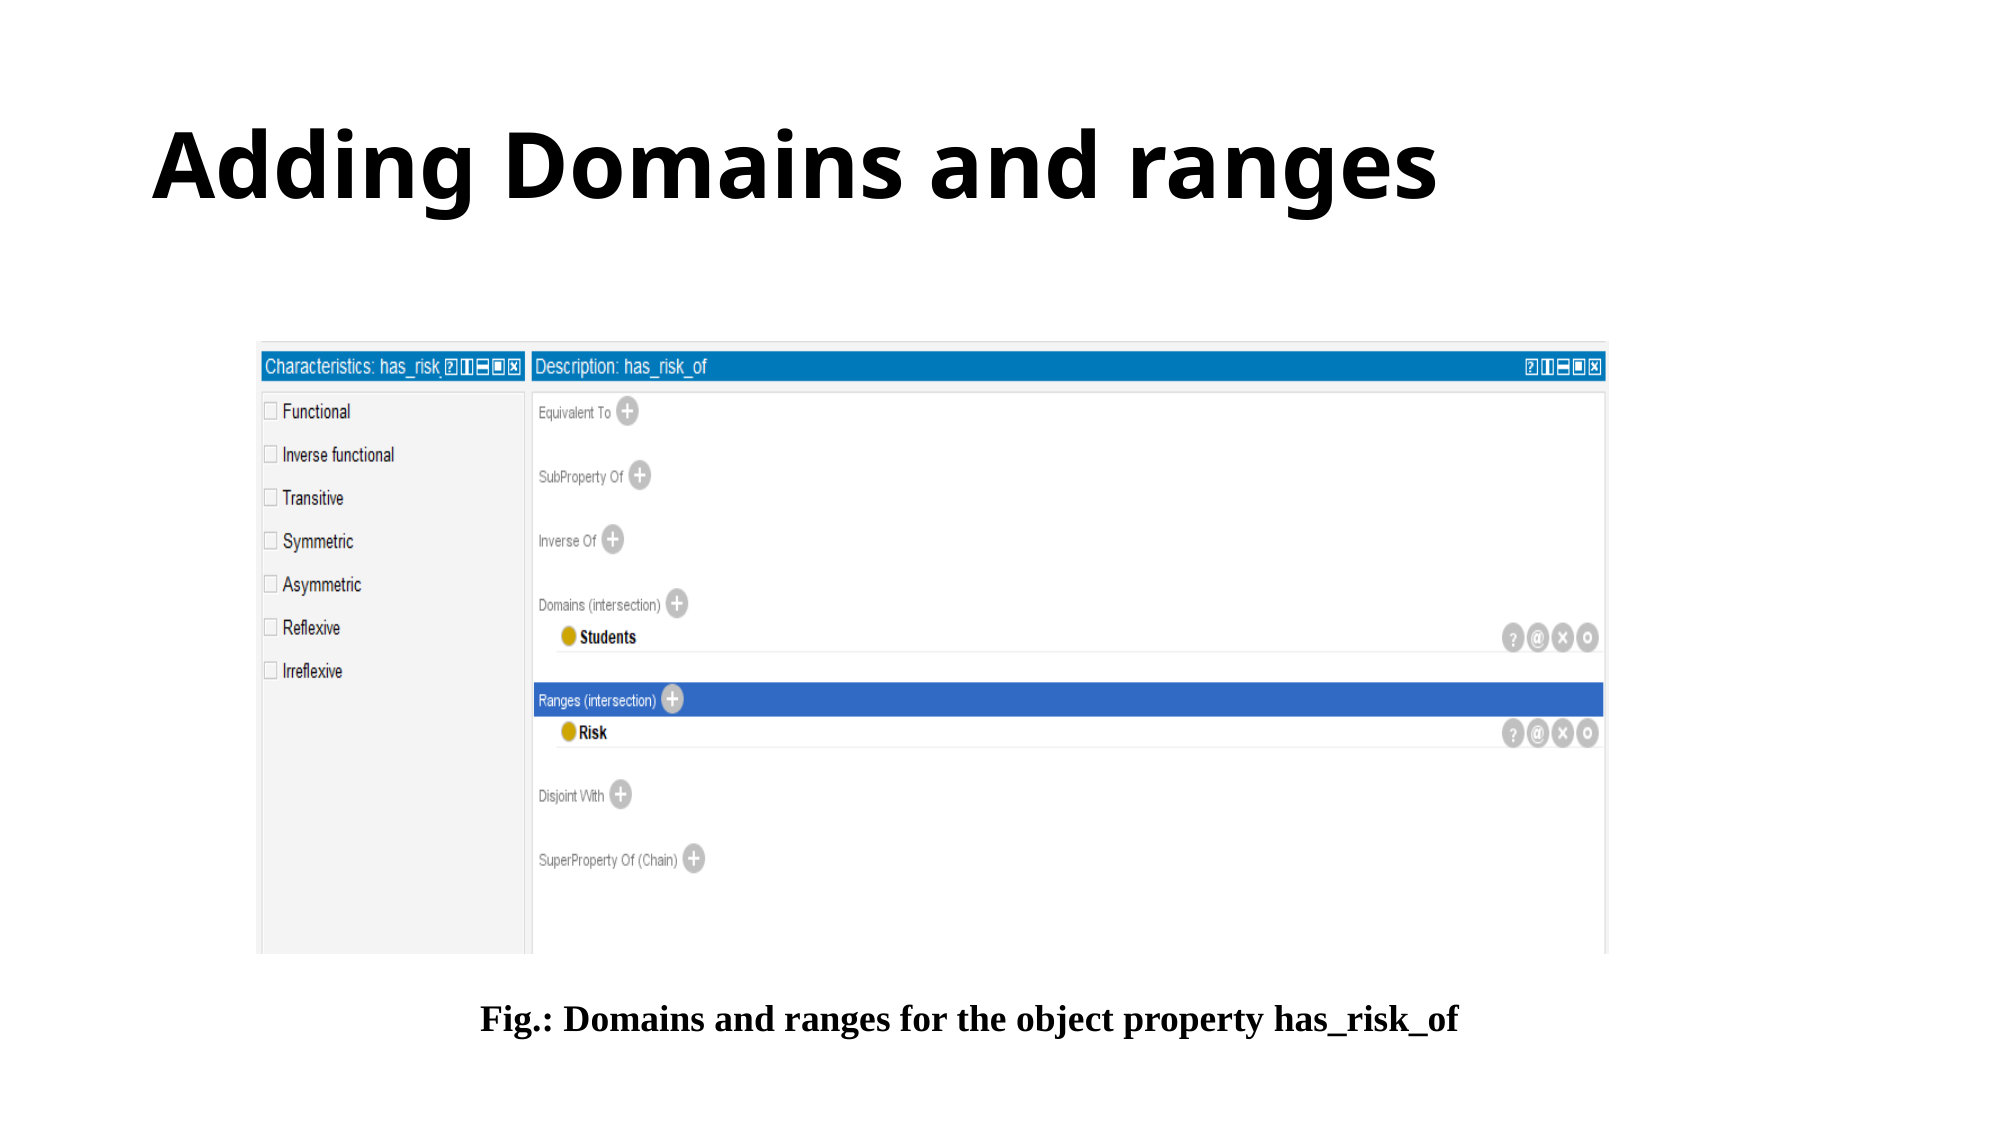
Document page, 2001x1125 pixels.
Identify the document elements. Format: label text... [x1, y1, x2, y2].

picture [256, 341, 1609, 954]
text_box Fig.: Domains and ranges for the object property has_risk_of [465, 986, 1475, 1047]
title Adding Domains and ranges [137, 59, 1863, 278]
